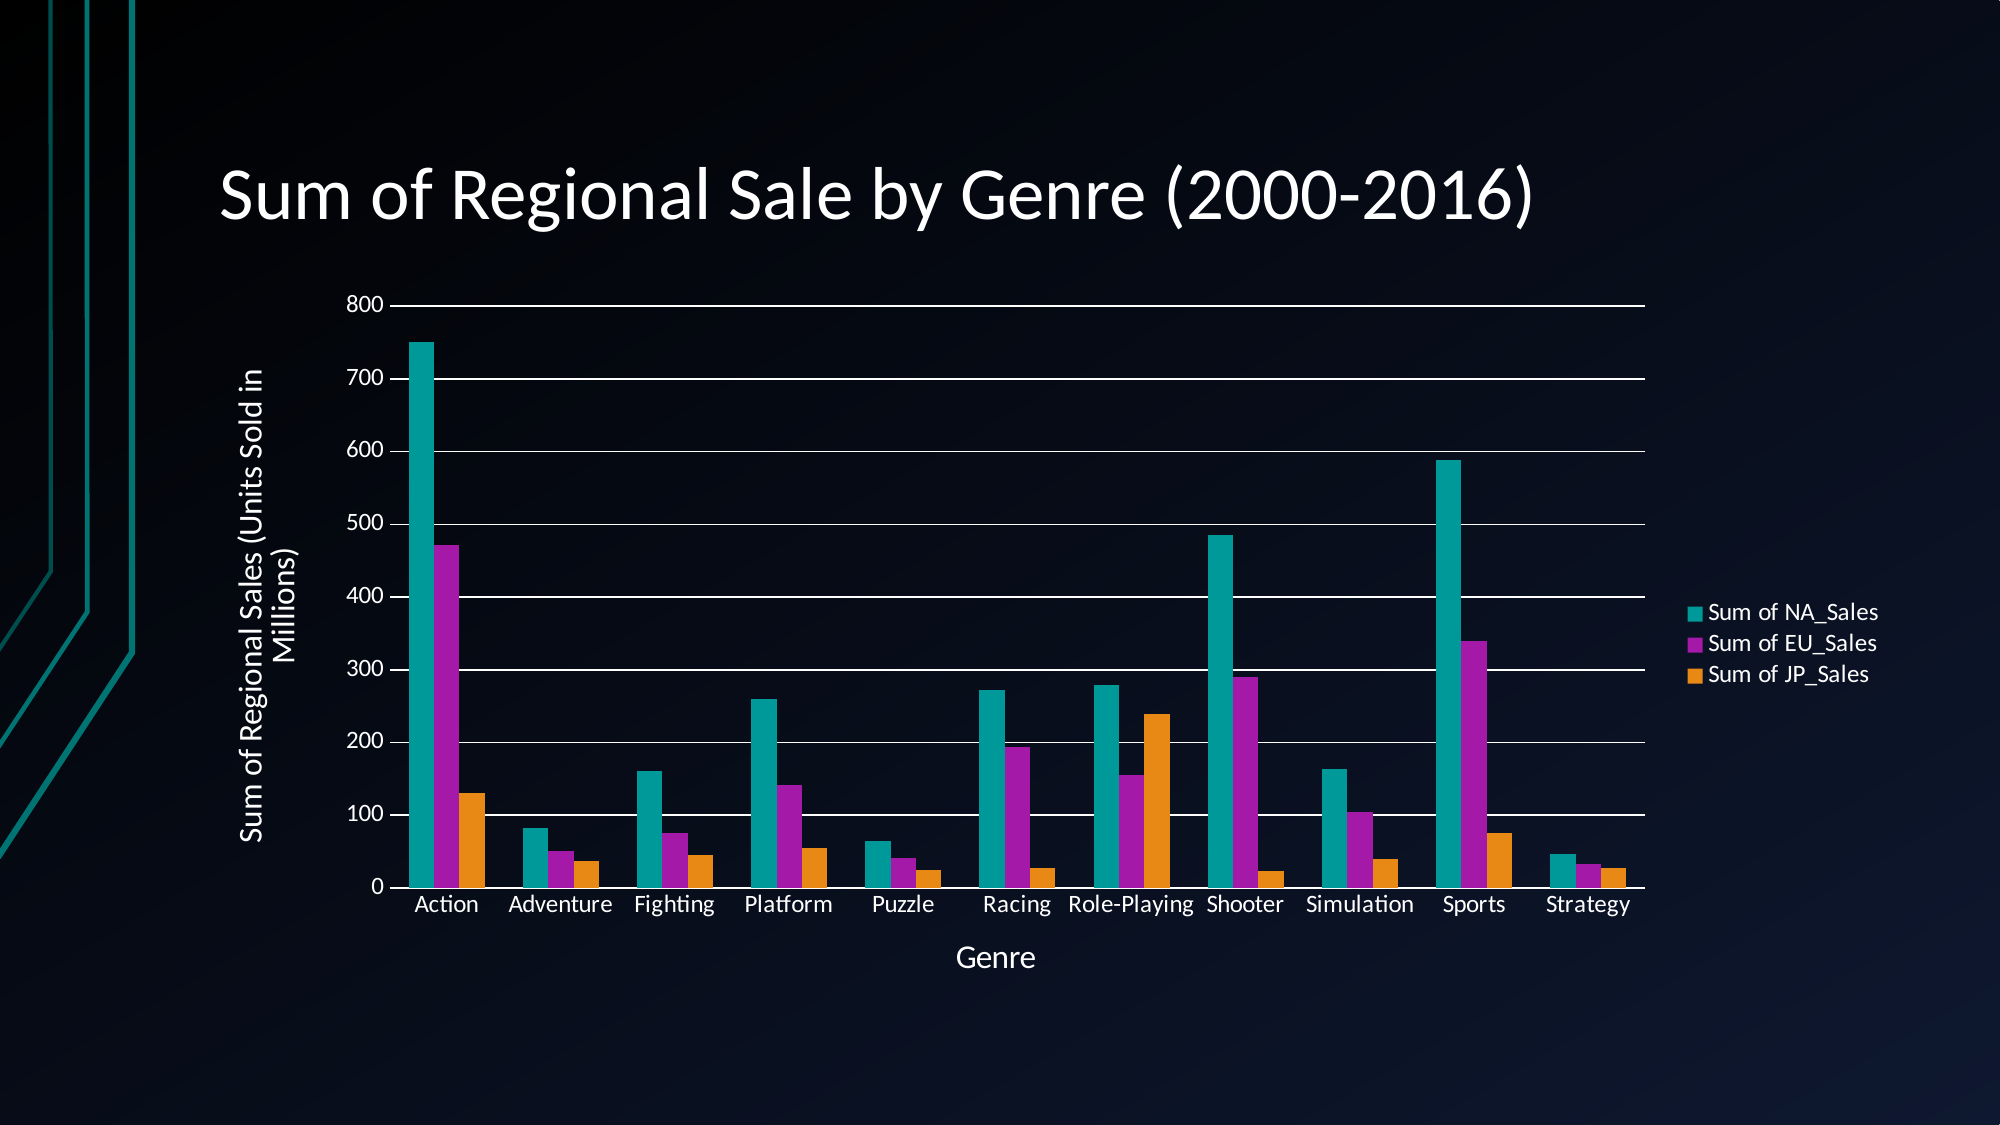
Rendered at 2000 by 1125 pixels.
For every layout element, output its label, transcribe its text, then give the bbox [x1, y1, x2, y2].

title Sum of Regional Sale by Genre (2000-2016) [199, 45, 1900, 246]
chart [199, 278, 1900, 1012]
